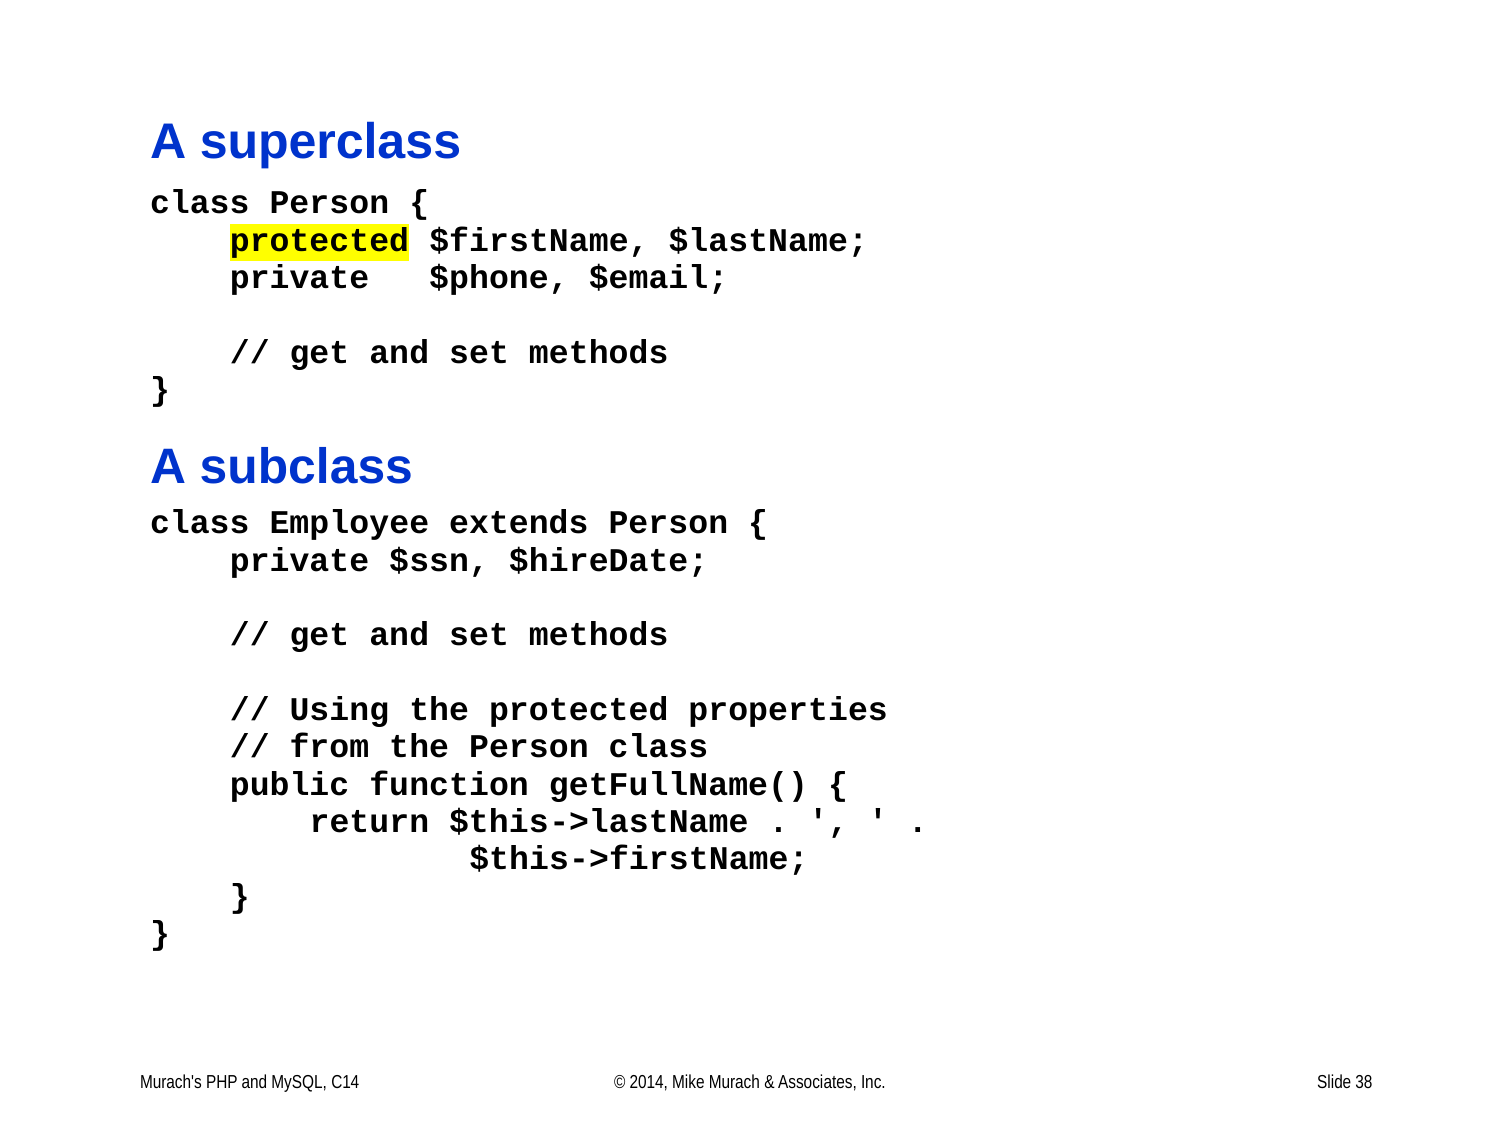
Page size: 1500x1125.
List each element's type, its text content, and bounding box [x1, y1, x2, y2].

footer © 2014, Mike Murach & Associates, Inc. [474, 1059, 1025, 1100]
slide_number Murach's PHP and MySQL, C14 [125, 1025, 450, 1100]
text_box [149, 112, 1128, 183]
slide_number Slide 38 [1074, 1025, 1388, 1100]
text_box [149, 186, 1346, 1051]
